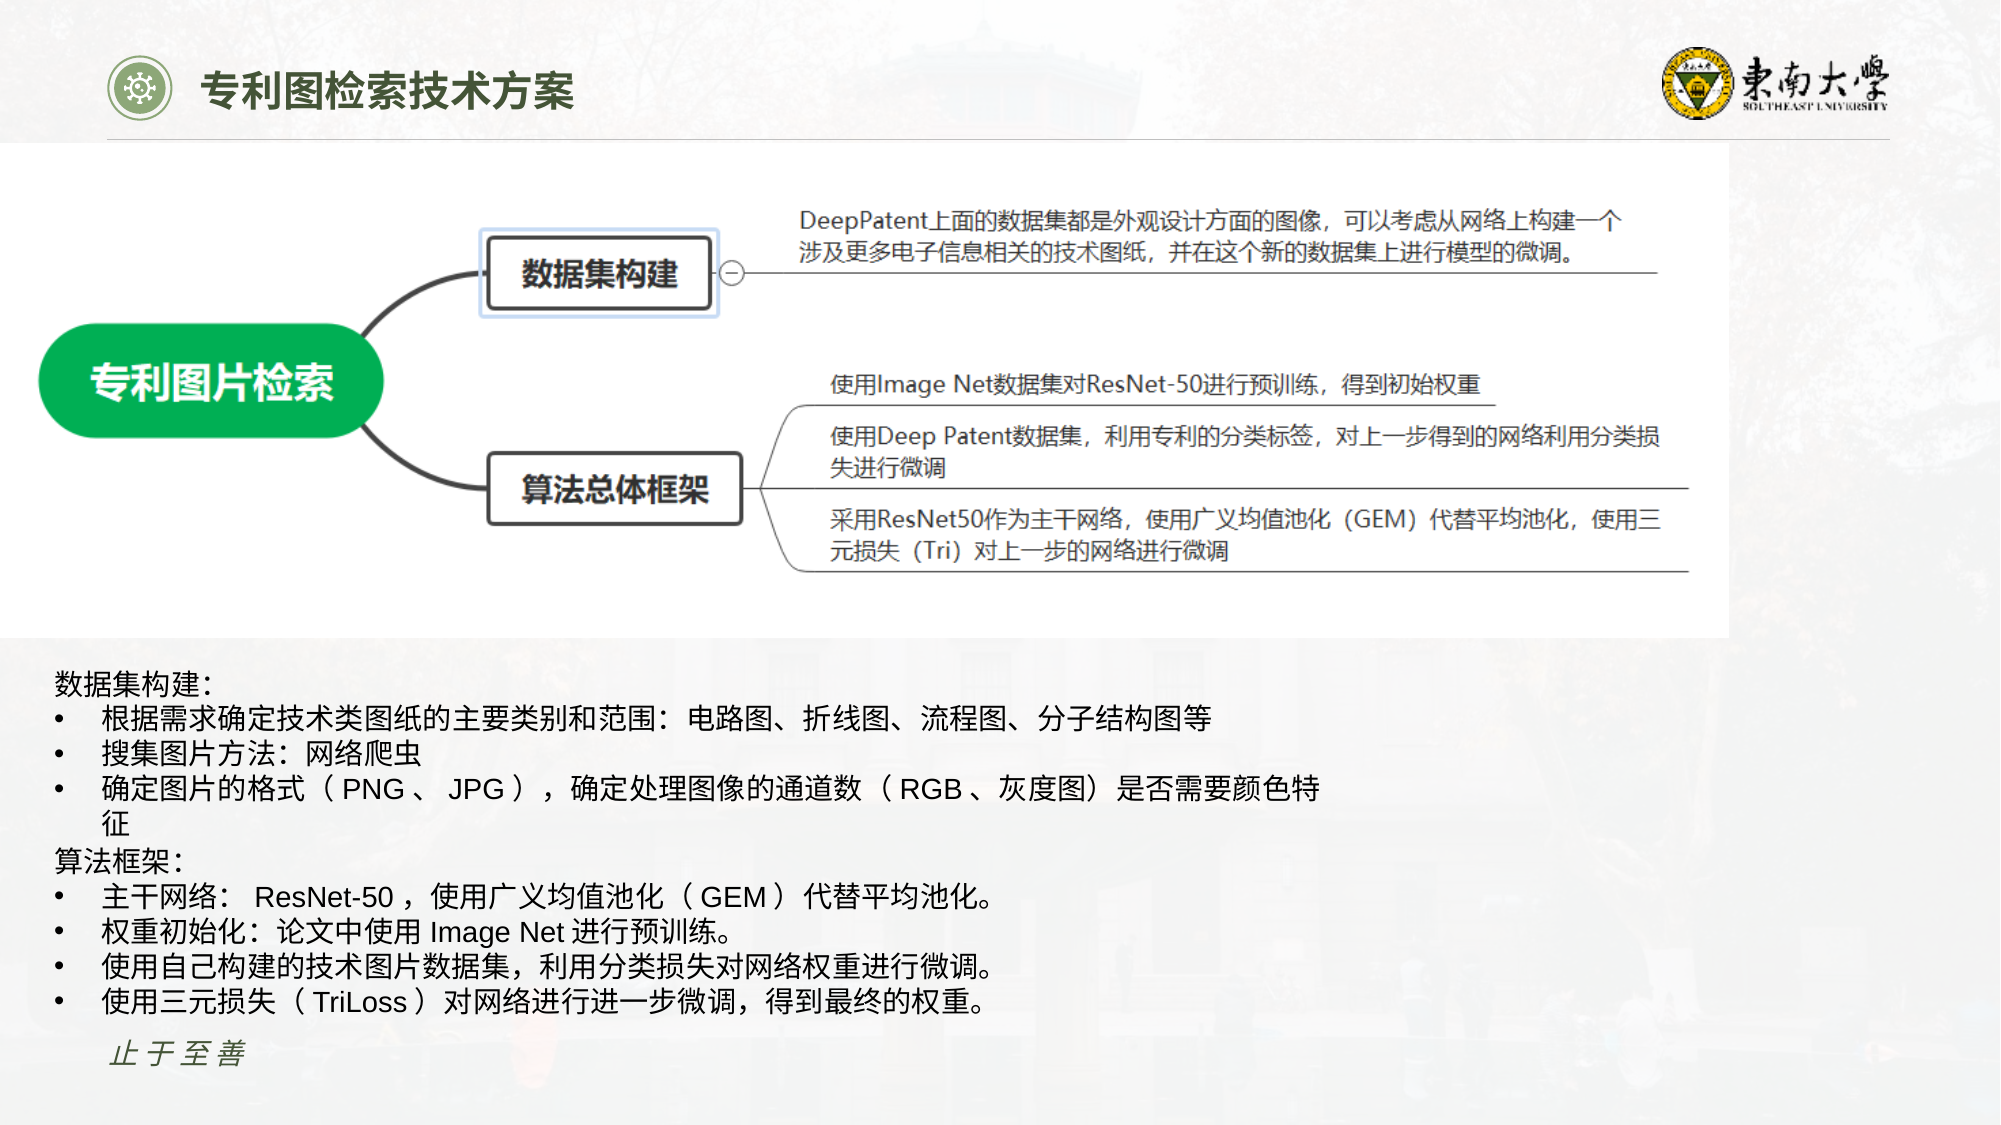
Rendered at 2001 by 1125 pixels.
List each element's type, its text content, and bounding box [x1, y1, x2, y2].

list 专利图检索技术方案 [199, 56, 1663, 123]
slide_number 止于至善 [108, 1026, 657, 1083]
picture [0, 143, 1729, 638]
picture [1662, 47, 1889, 120]
text_box 算法框架： 主干网络：ResNet-50，使用广义均值池化（GEM）代替平均池化。 权重初始化：论文中使用Image Net进行预训练。 使用自己构建的技术图片数据集，利用分类损失对网络权重进行微调。 使用三元损失（TriLoss）对网络进行进一步微调，得到最终的权重。 [39, 835, 1361, 1026]
text_box 数据集构建： 根据需求确定技术类图纸的主要类别和范围：电路图、折线图、流程图、分子结构图等 搜集图片方法：网络爬虫 确定图片的格式（PNG、JPG），确定处理图像的通道数（RGB、灰度图）是否需要颜色特征 [39, 658, 1361, 835]
